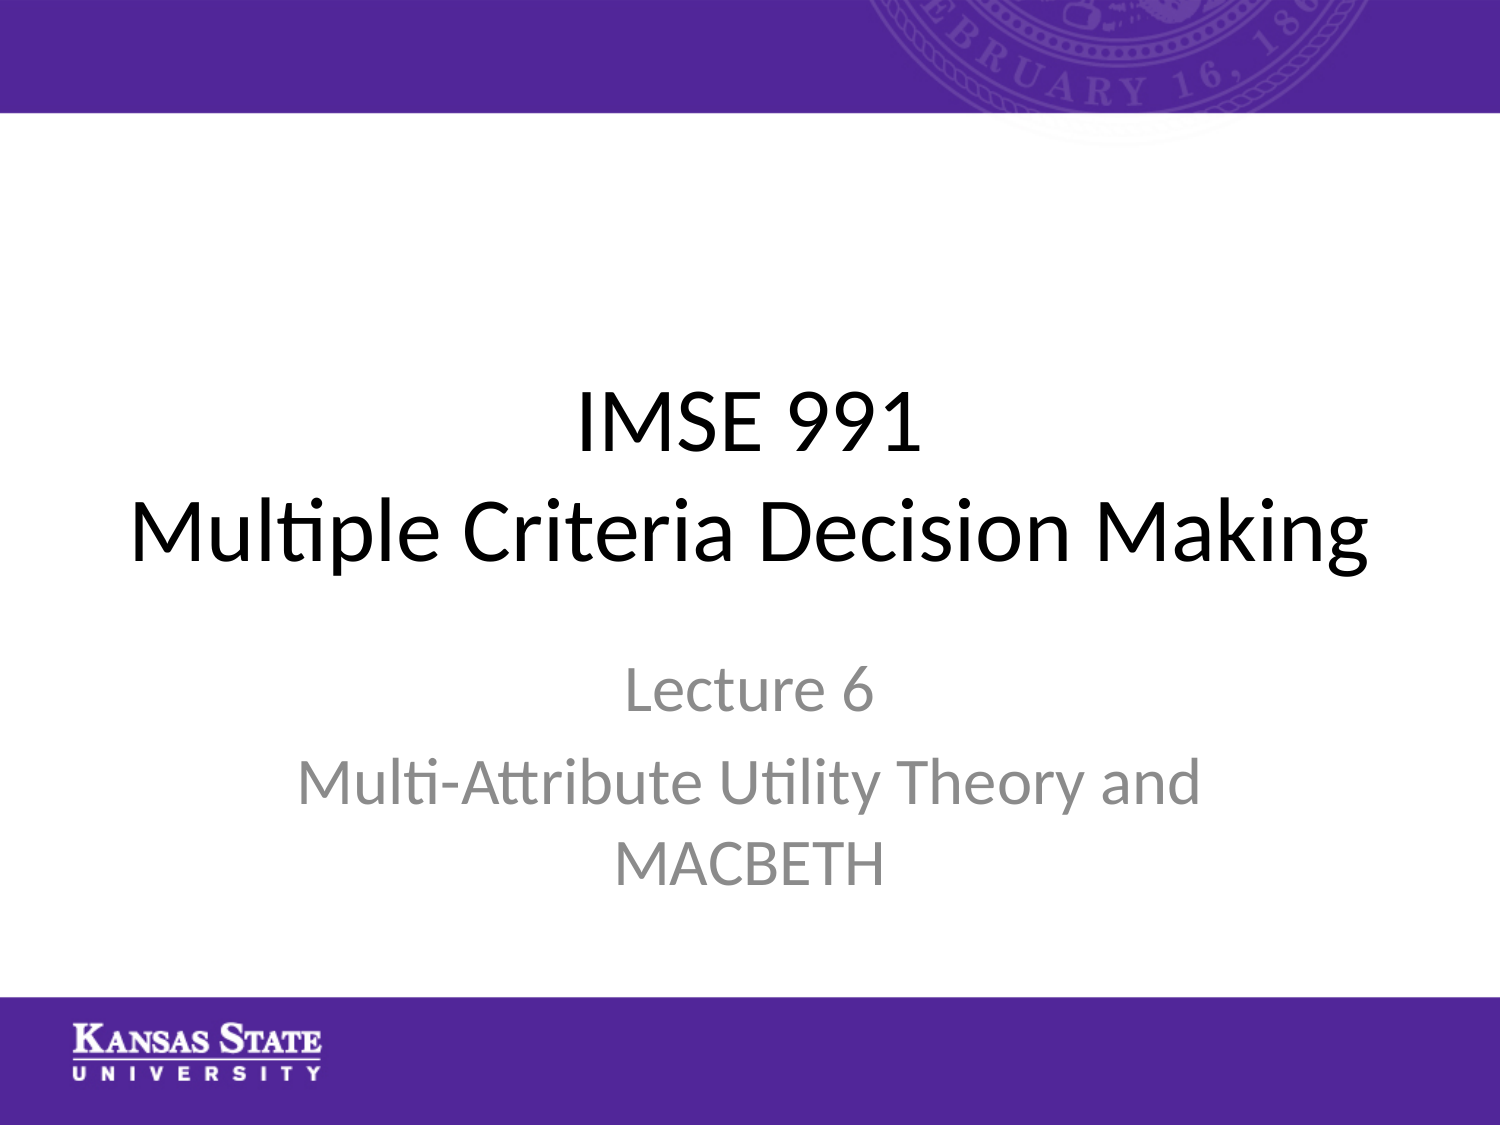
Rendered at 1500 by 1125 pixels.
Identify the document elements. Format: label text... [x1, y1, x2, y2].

subtitle Lecture 6 Multi-Attribute Utility Theory and MACBETH [225, 637, 1275, 925]
title IMSE 991 Multiple Criteria Decision Making [112, 349, 1388, 591]
picture [0, 0, 1500, 1125]
